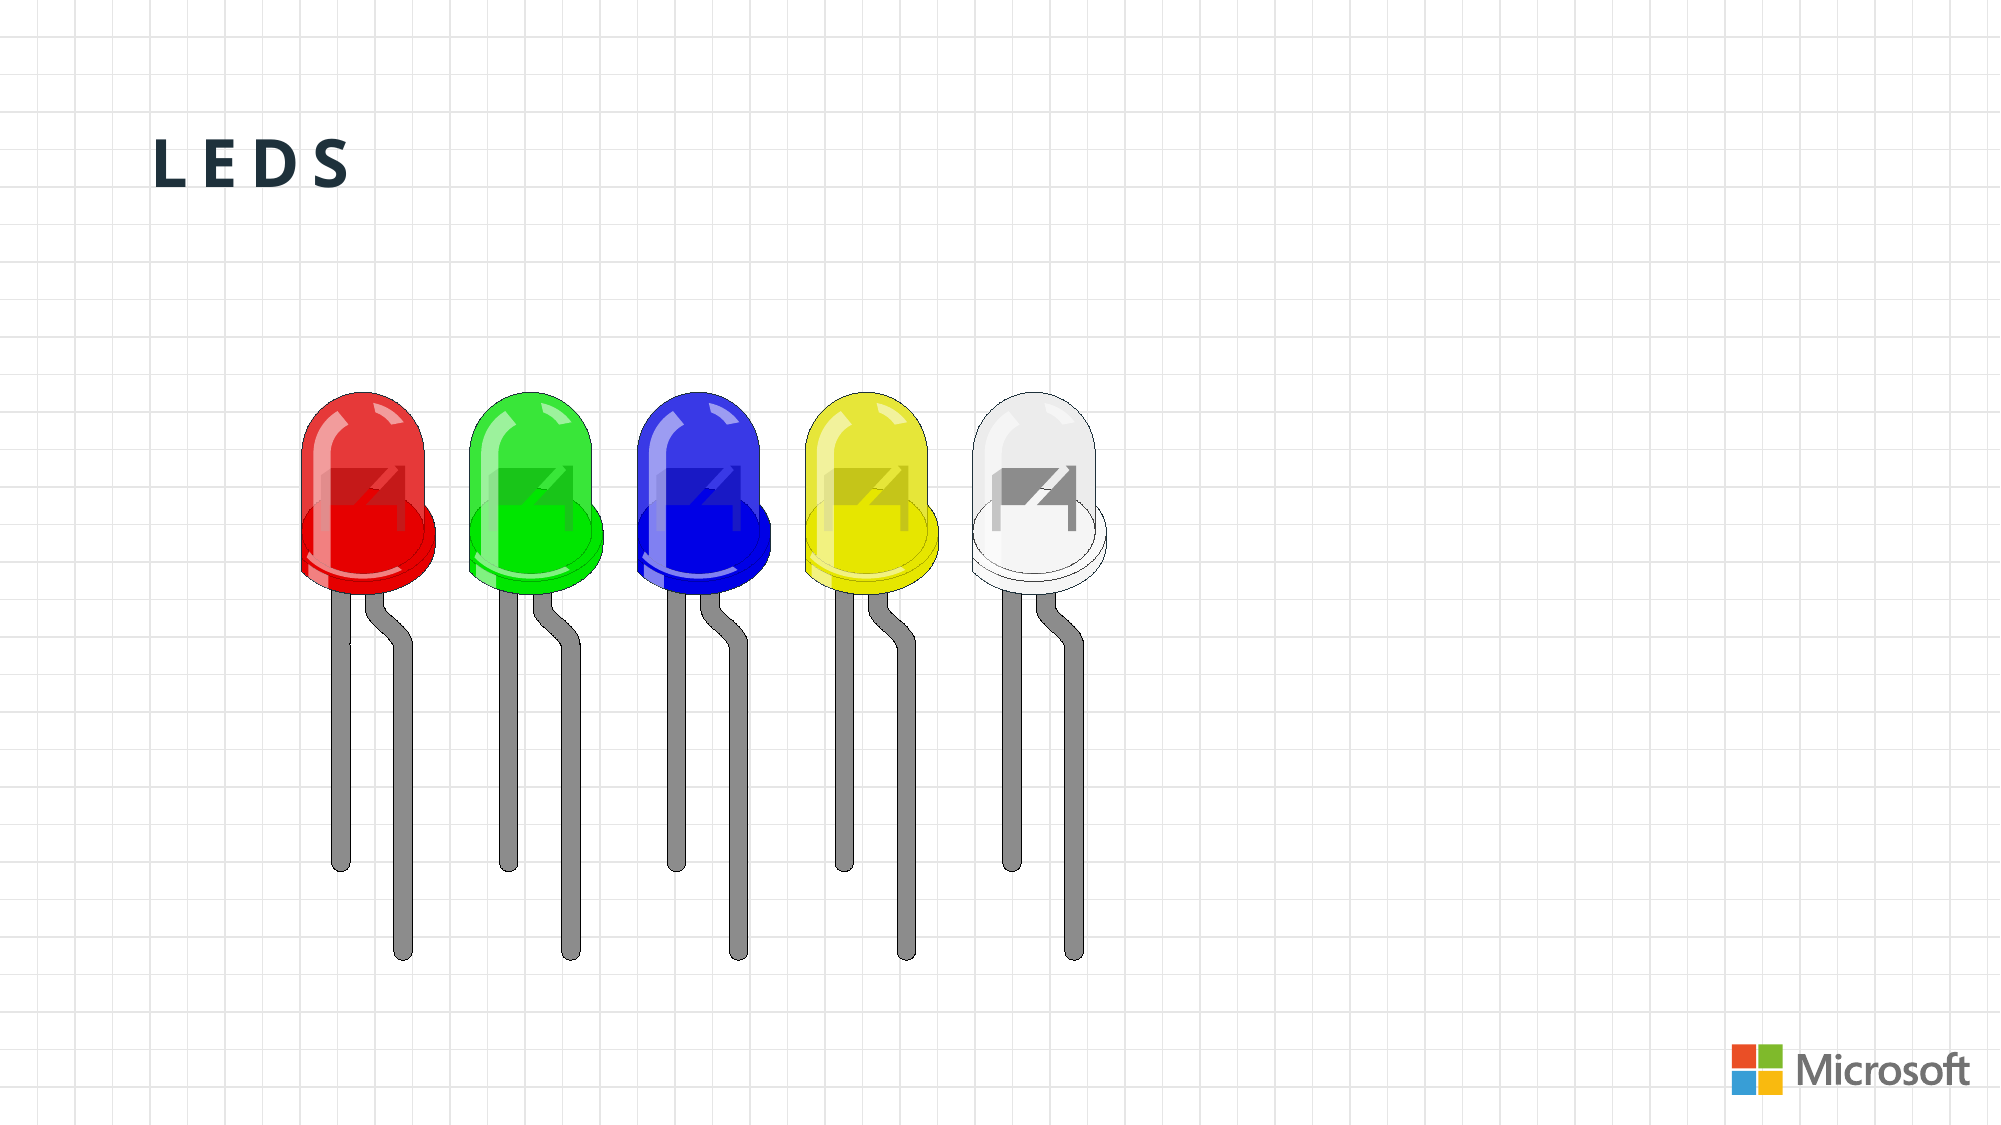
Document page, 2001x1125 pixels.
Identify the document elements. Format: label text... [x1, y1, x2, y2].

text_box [972, 391, 1107, 961]
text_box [469, 391, 604, 961]
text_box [301, 391, 436, 961]
title LEDs [135, 57, 1860, 275]
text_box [804, 391, 939, 961]
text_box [637, 391, 771, 961]
